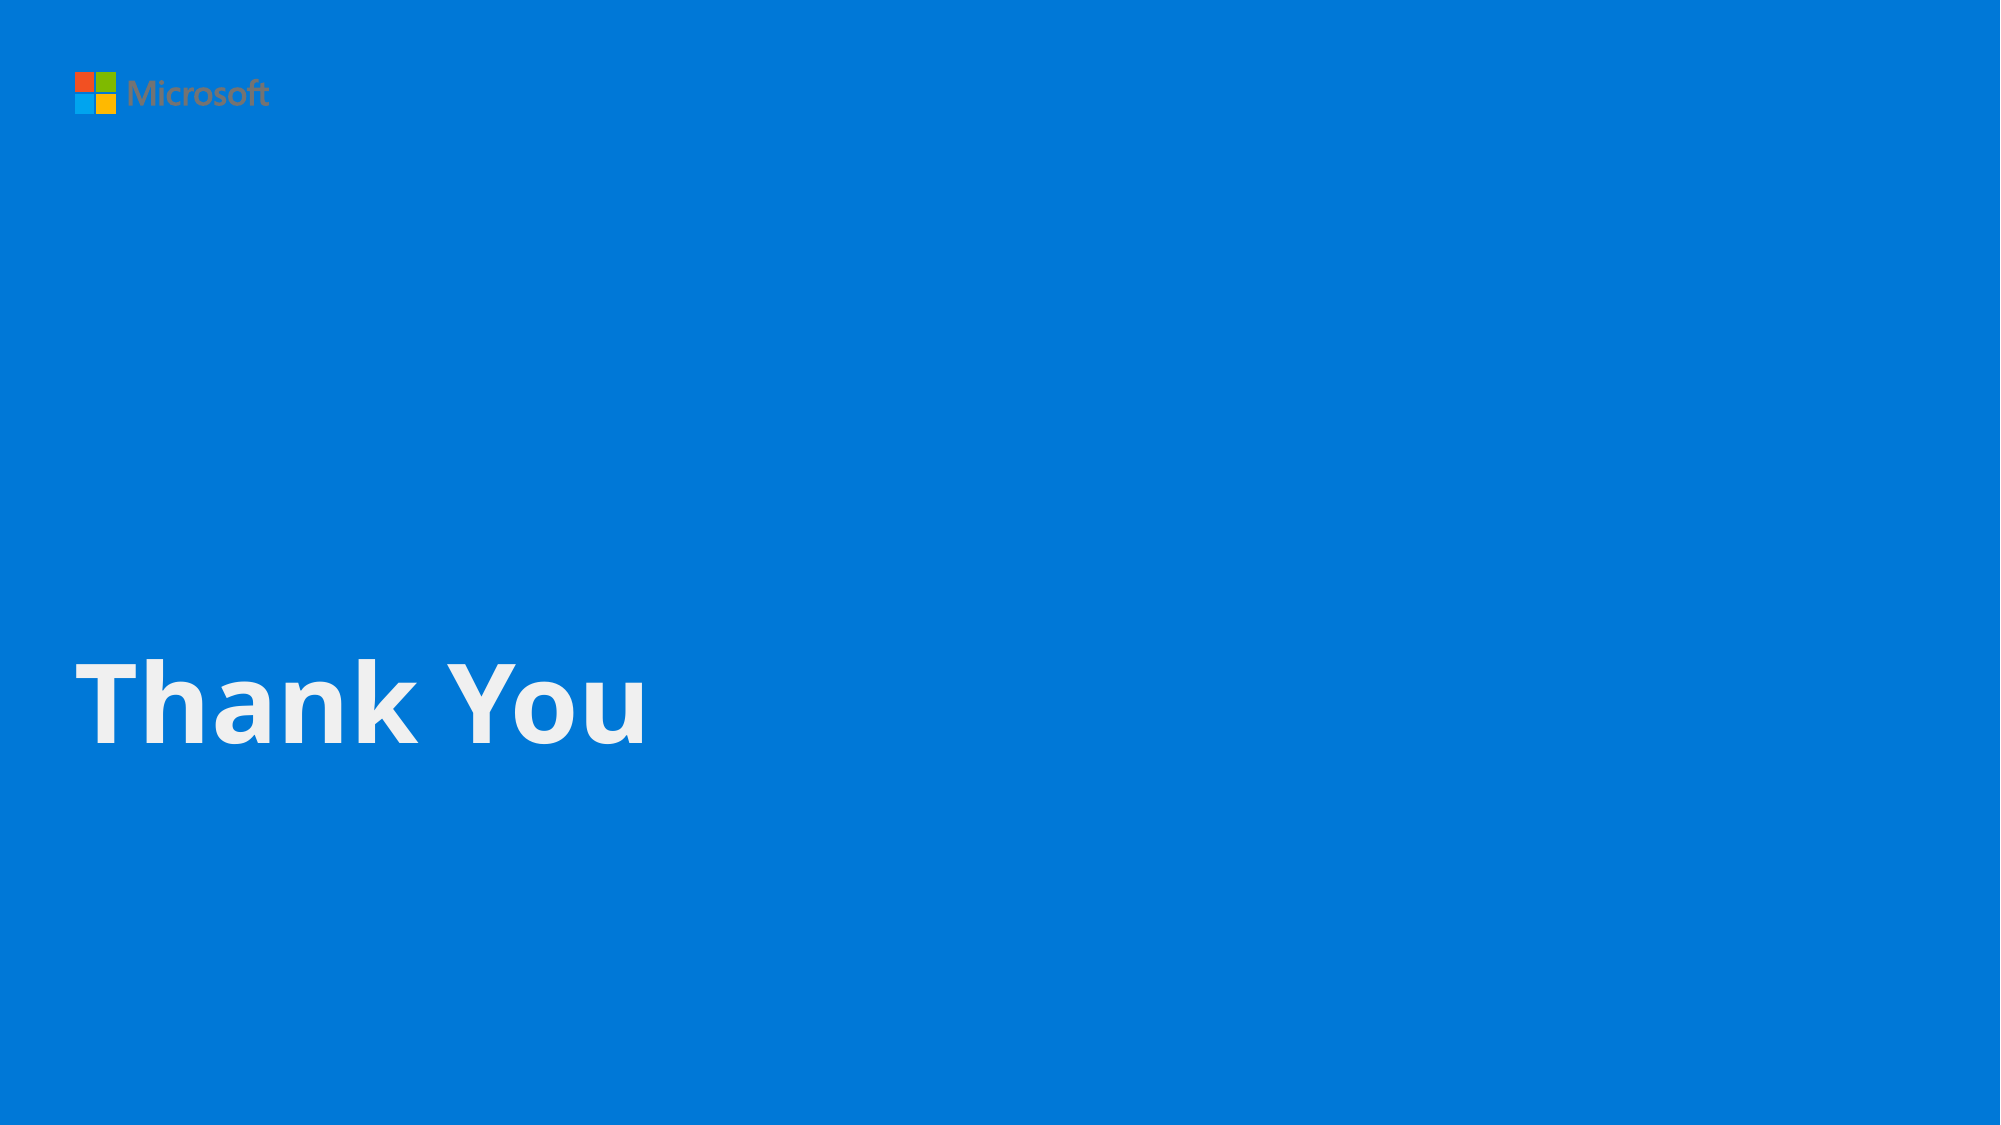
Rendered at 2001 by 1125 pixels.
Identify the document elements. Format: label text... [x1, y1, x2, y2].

title Thank You [74, 488, 1399, 783]
